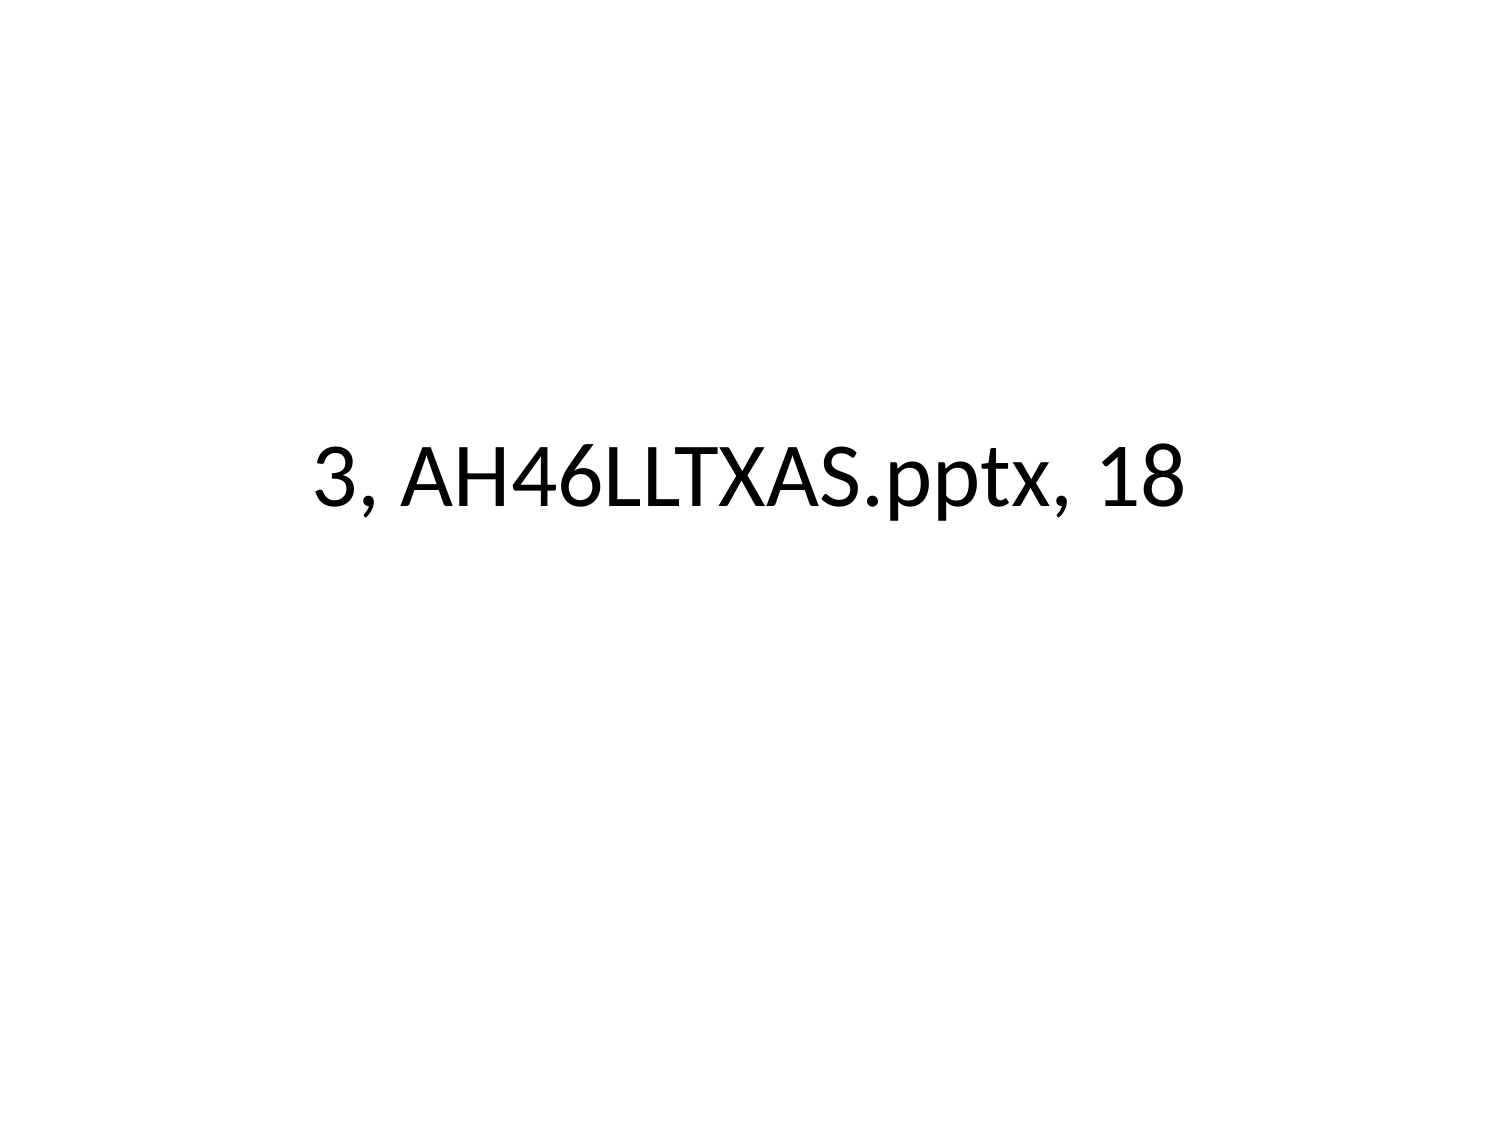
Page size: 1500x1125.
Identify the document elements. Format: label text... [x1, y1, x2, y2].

title 3, AH46LLTXAS.pptx, 18 [112, 349, 1388, 591]
